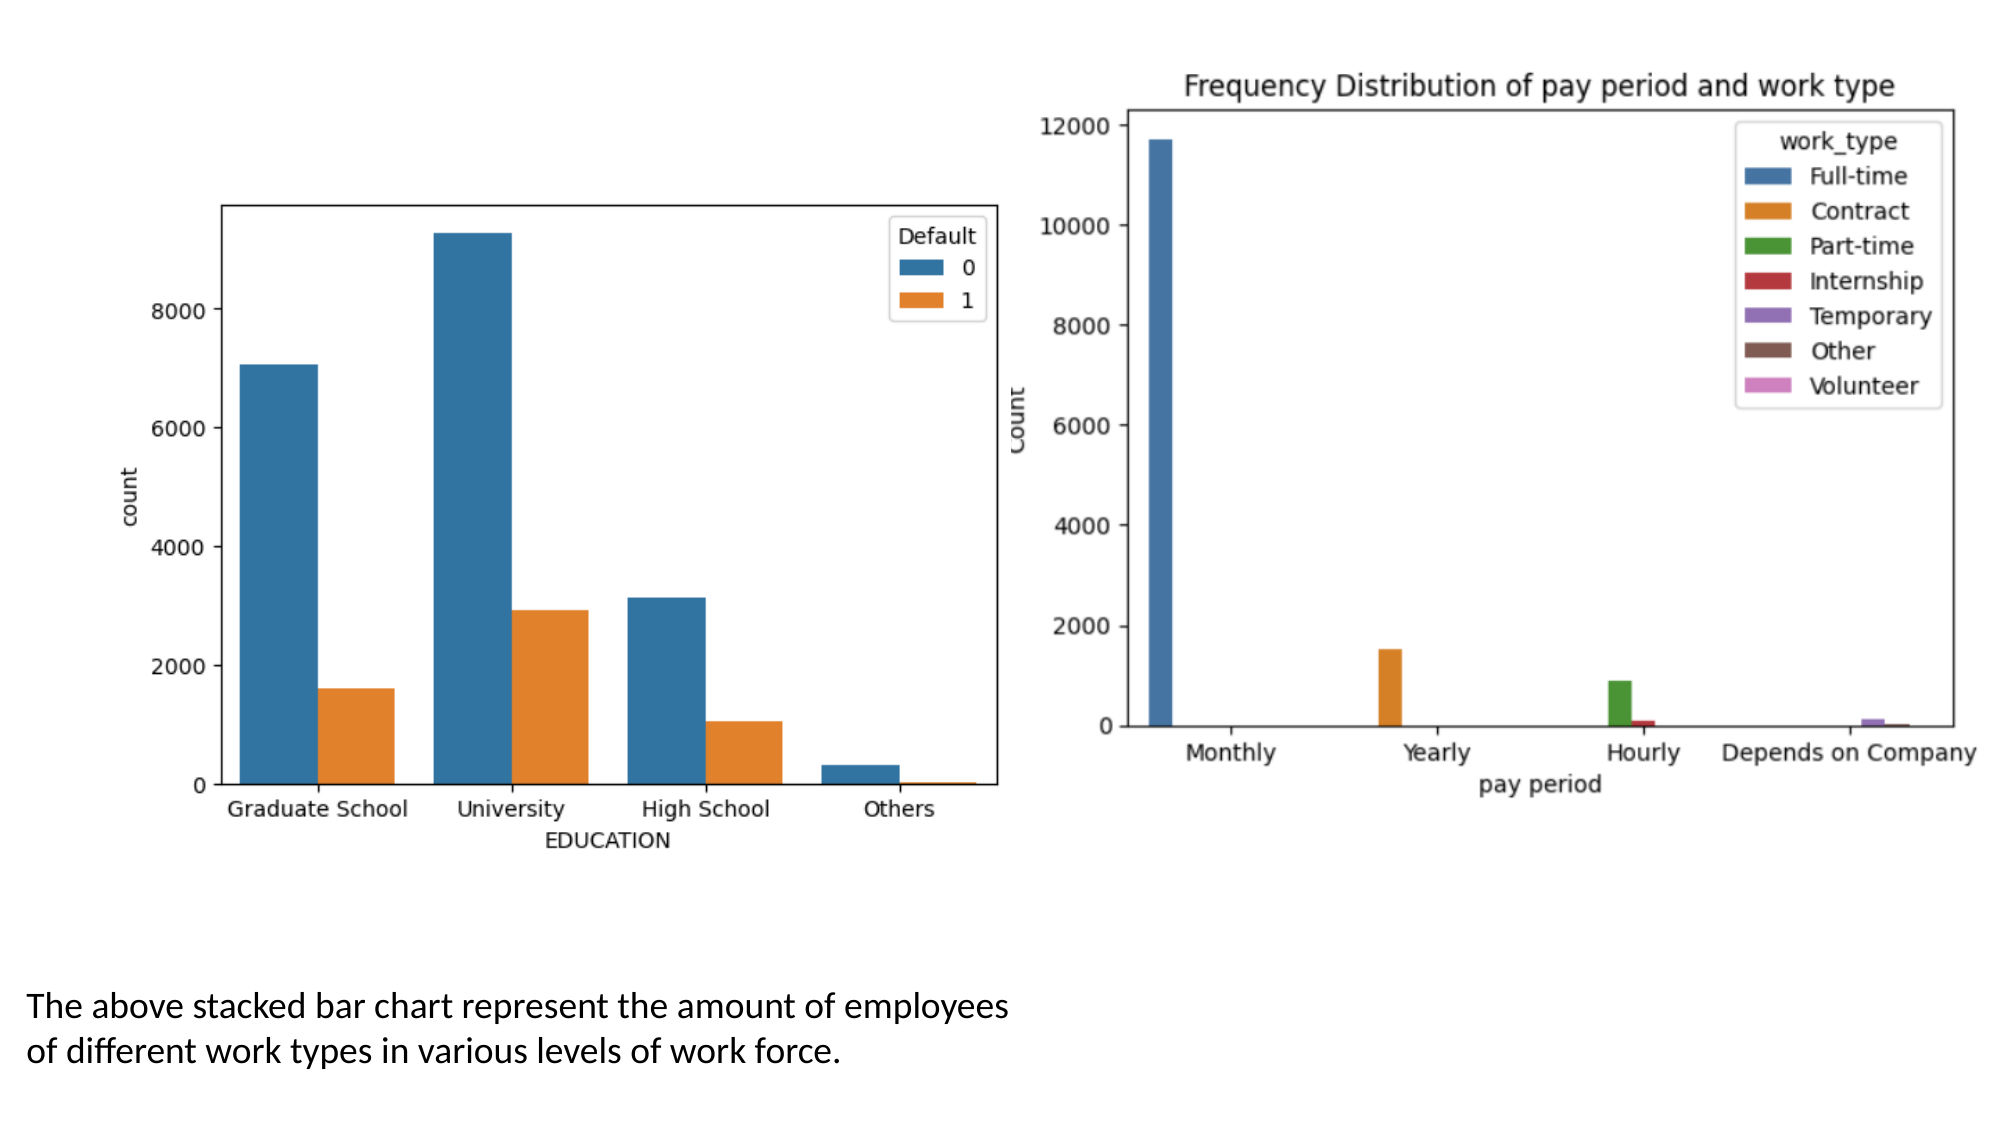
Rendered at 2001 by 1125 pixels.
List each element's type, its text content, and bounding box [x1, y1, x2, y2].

text_box The above stacked bar chart represent the amount of employees of different work types in various levels of work force. [11, 973, 1028, 1079]
picture [104, 48, 2000, 867]
